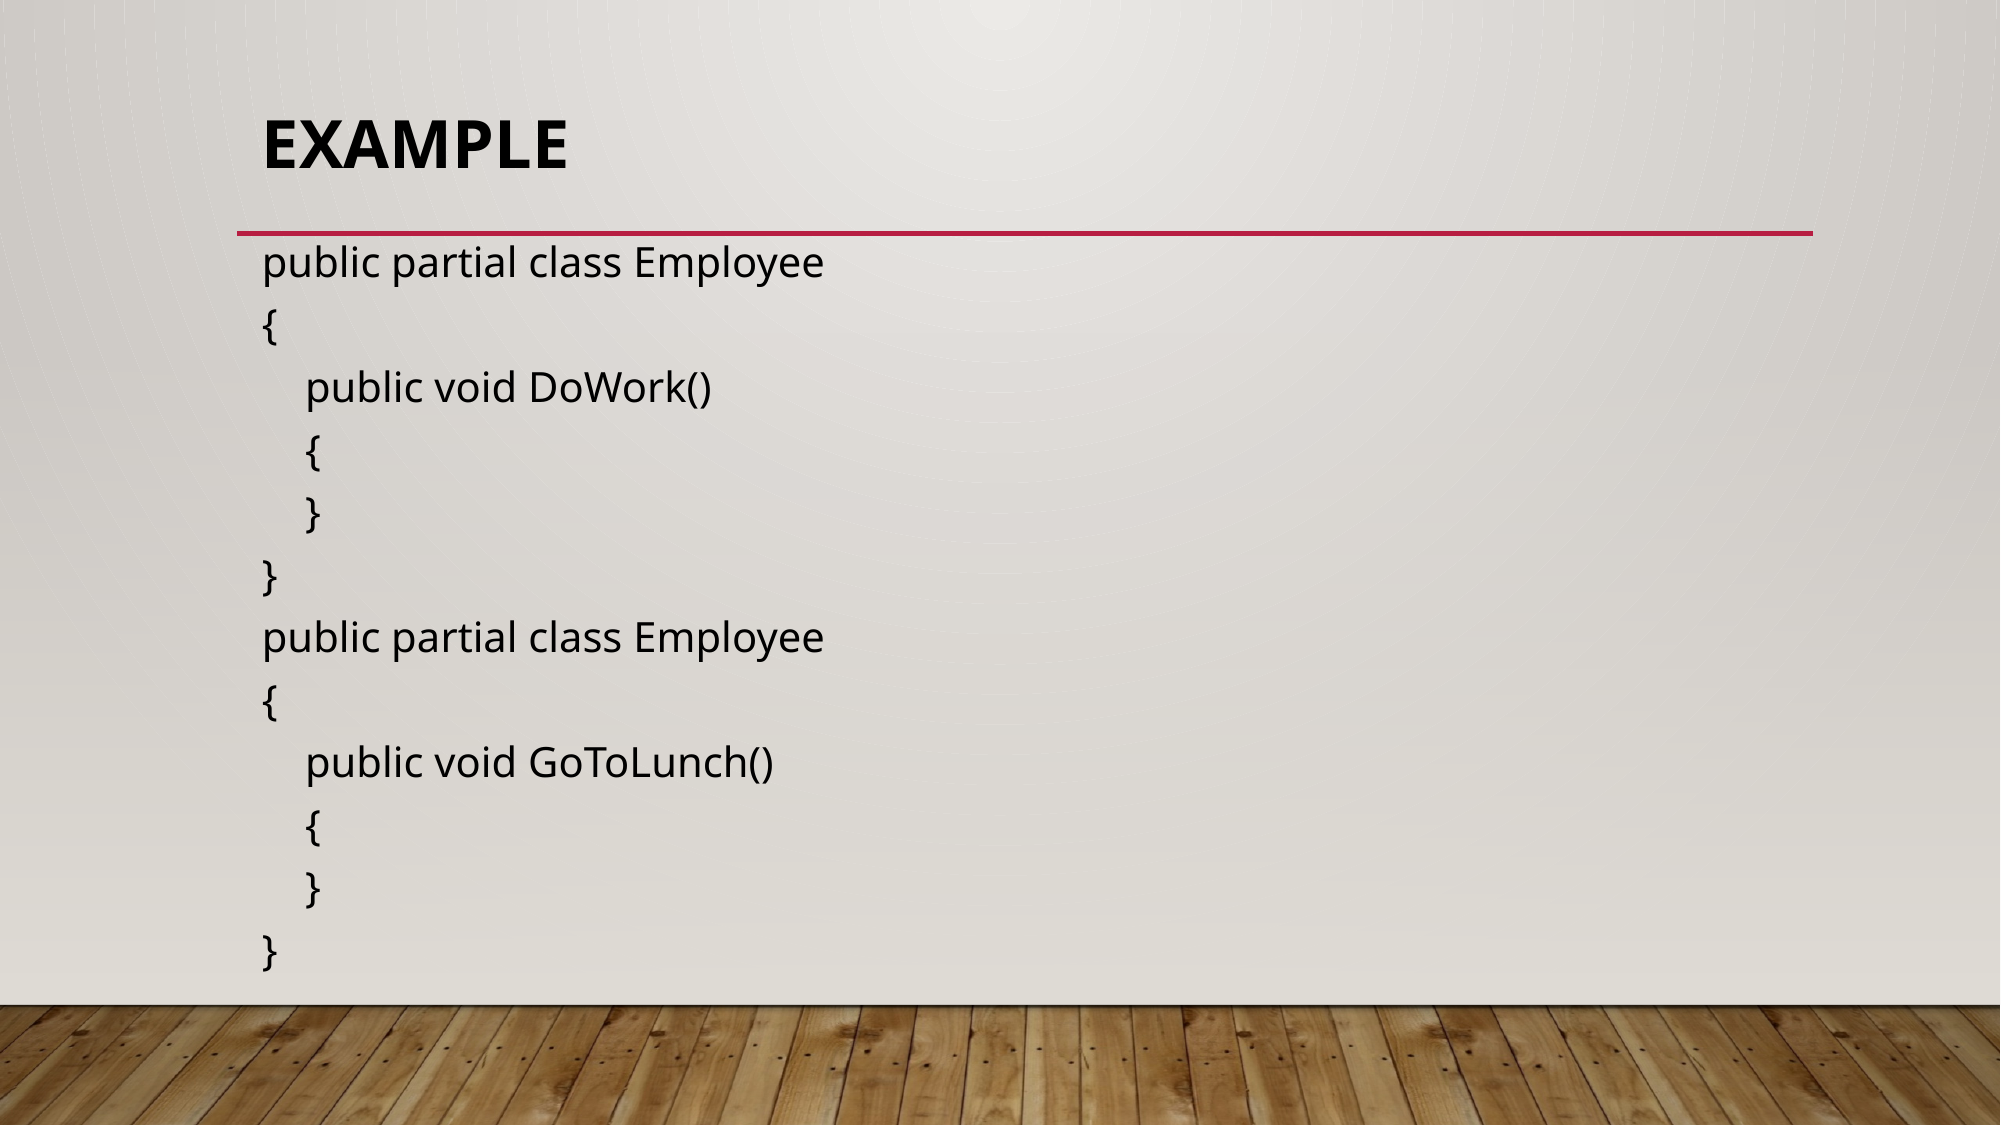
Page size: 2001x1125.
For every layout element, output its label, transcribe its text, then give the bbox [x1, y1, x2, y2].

list public partial class Employee { public void DoWork() { } } public partial class Employee { public void GoToLunch() { } } [246, 228, 1823, 1001]
title Example [246, 103, 1823, 228]
picture [0, 1005, 2000, 1125]
